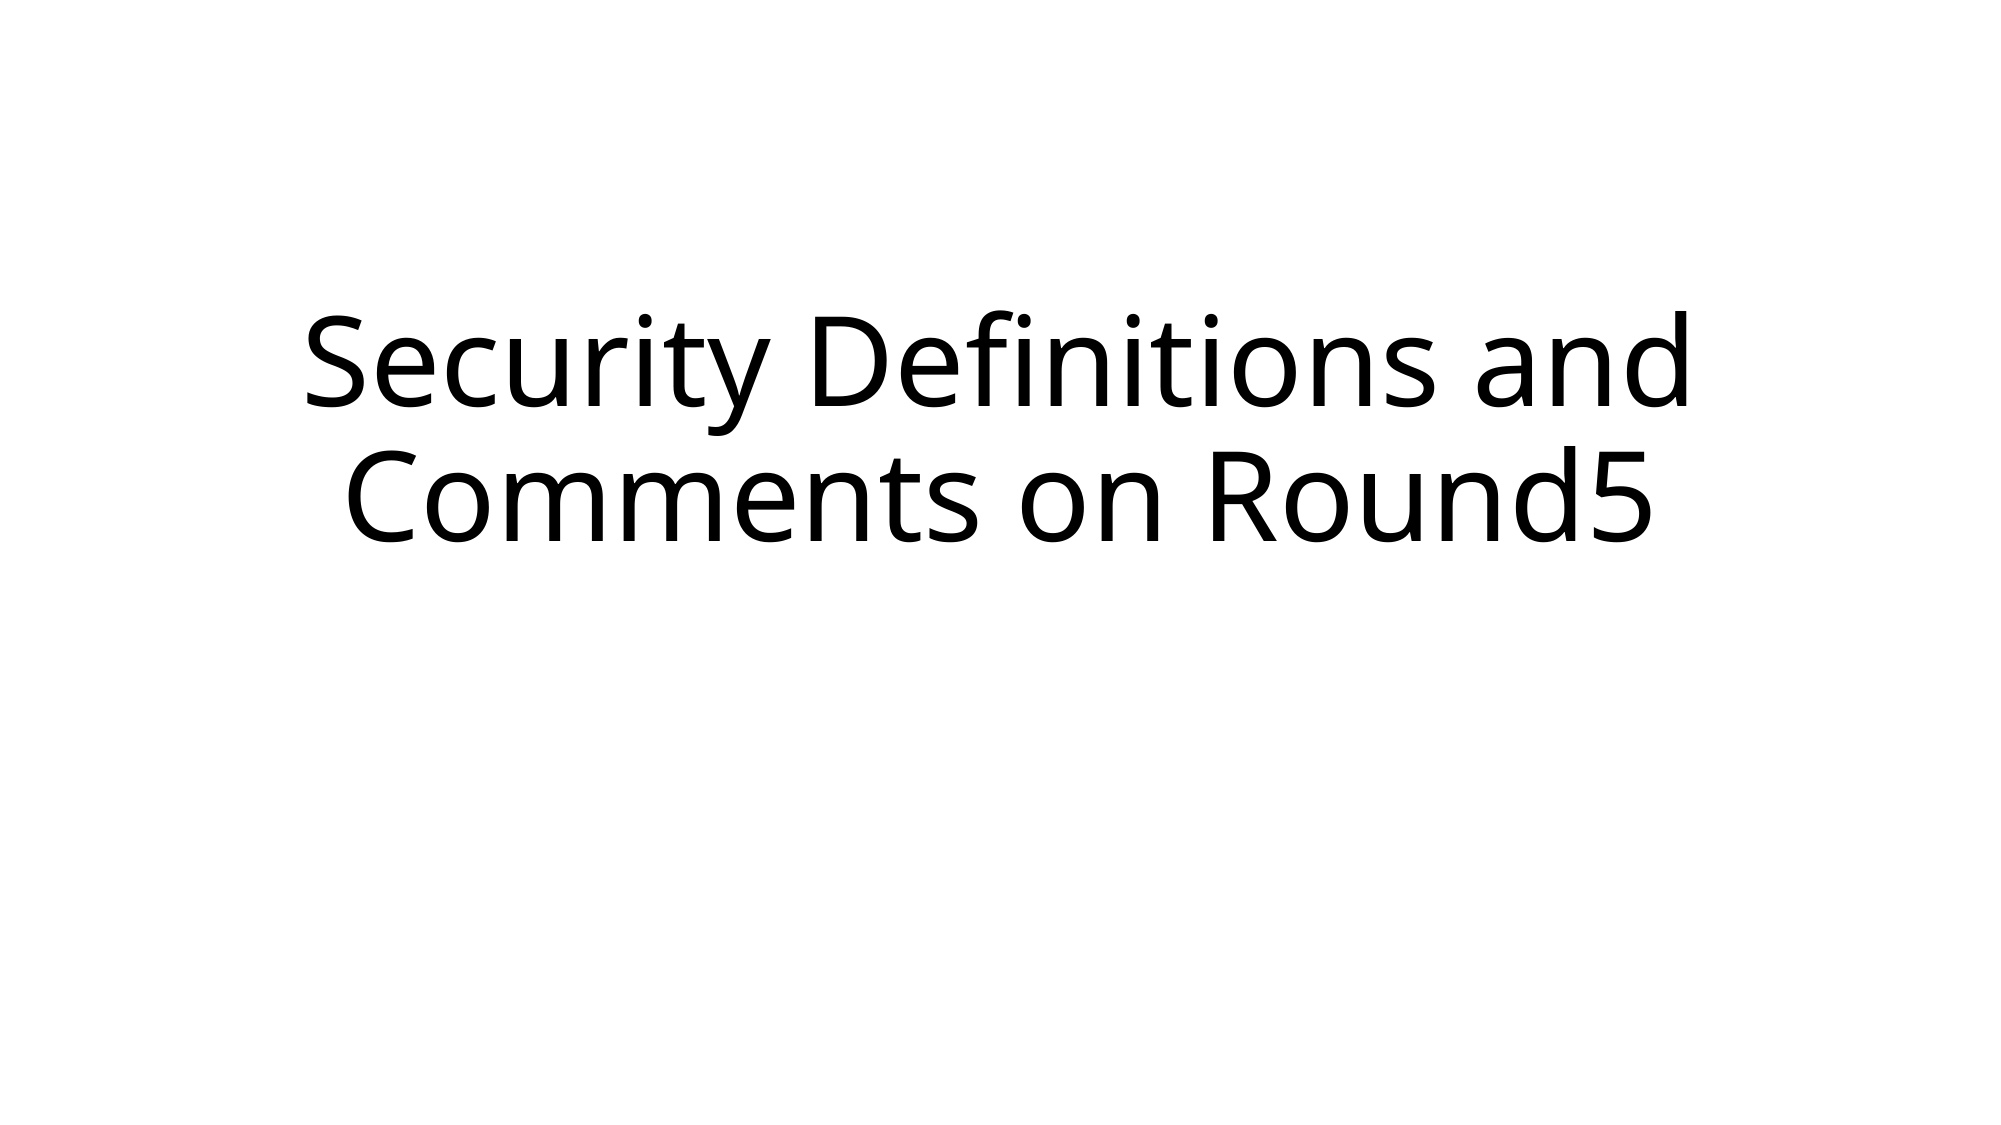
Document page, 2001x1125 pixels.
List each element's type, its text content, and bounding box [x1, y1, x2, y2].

title Security Definitions and Comments on Round5 [249, 184, 1750, 576]
